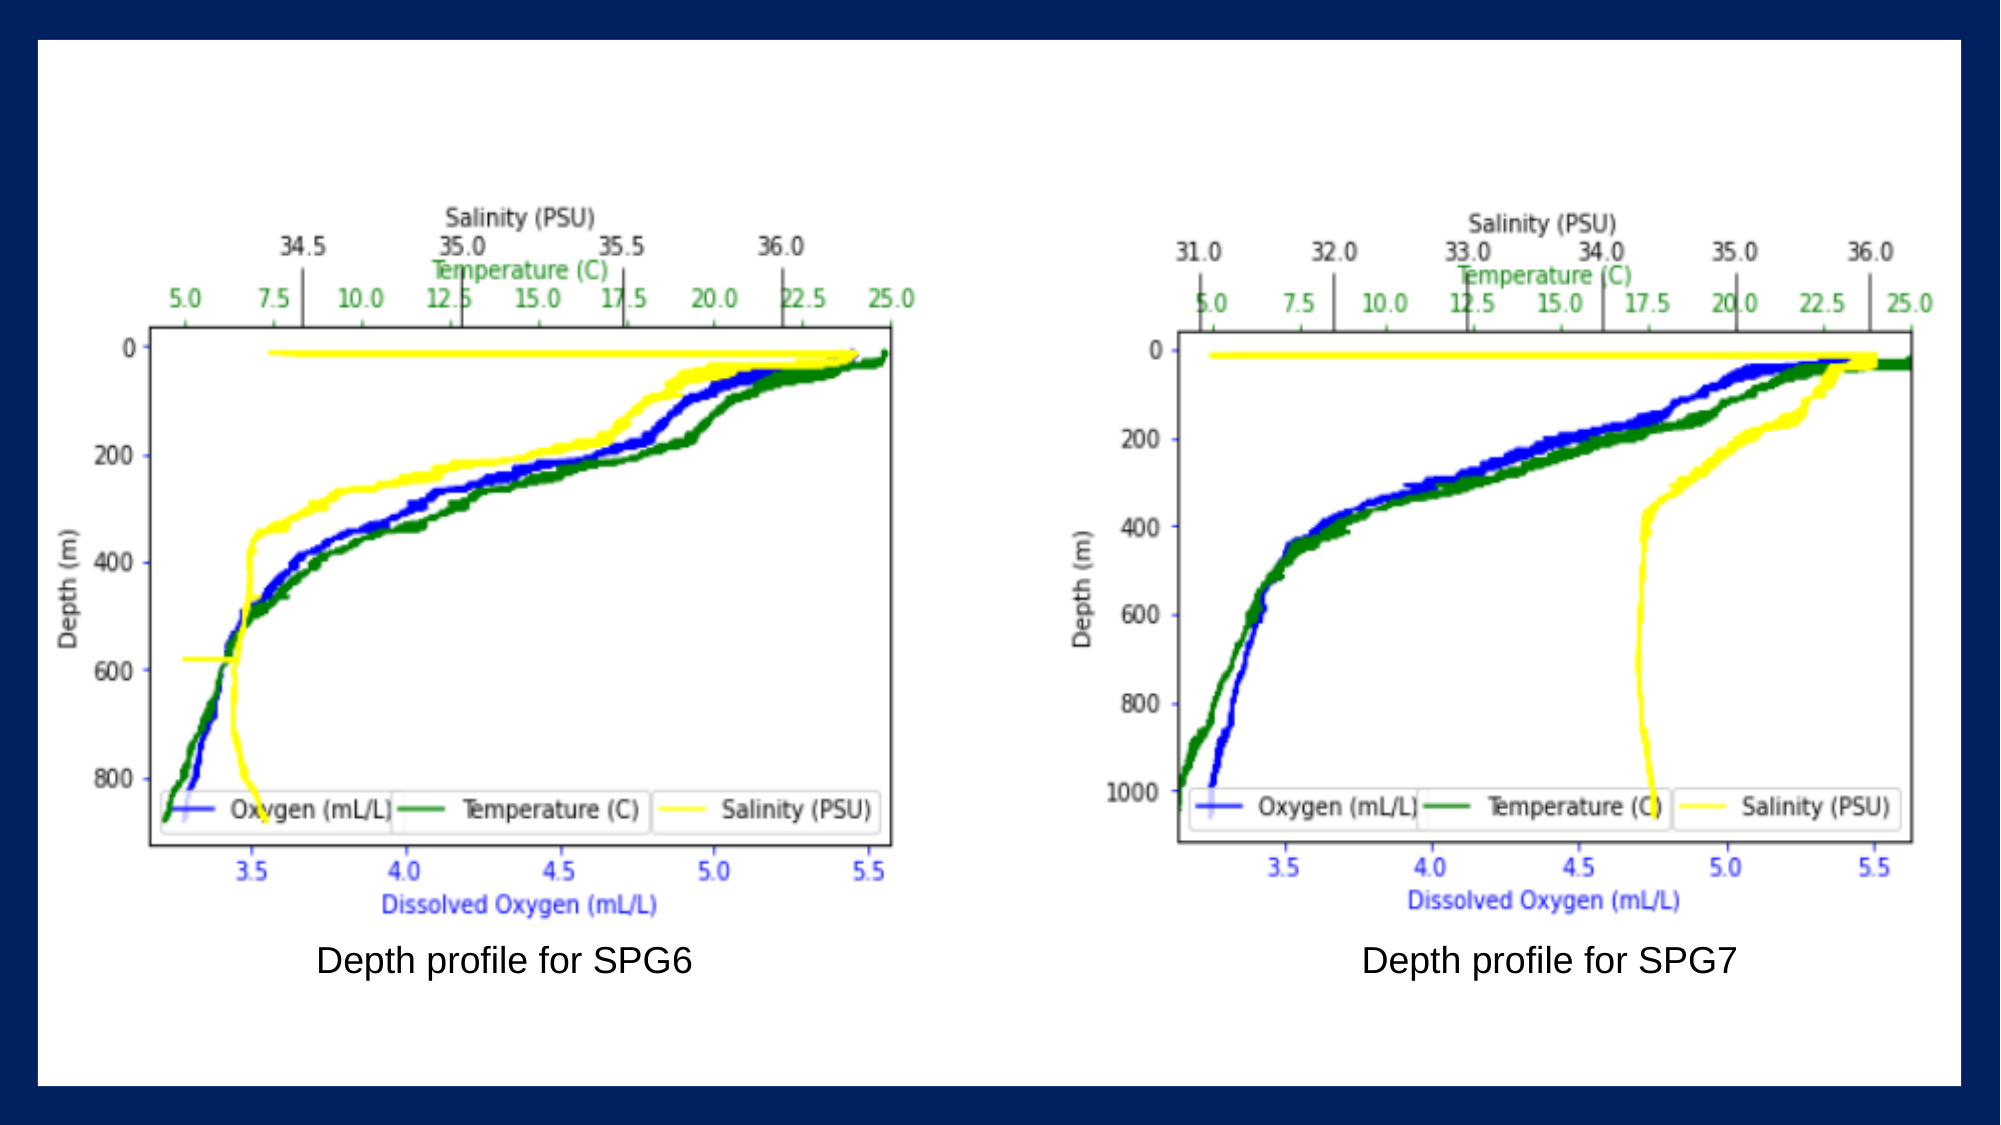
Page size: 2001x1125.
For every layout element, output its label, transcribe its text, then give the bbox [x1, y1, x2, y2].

picture [1062, 196, 1957, 929]
text_box Depth profile for SPG6 [301, 938, 714, 989]
text_box Depth profile for SPG7 [1346, 938, 1760, 989]
picture [43, 196, 938, 929]
